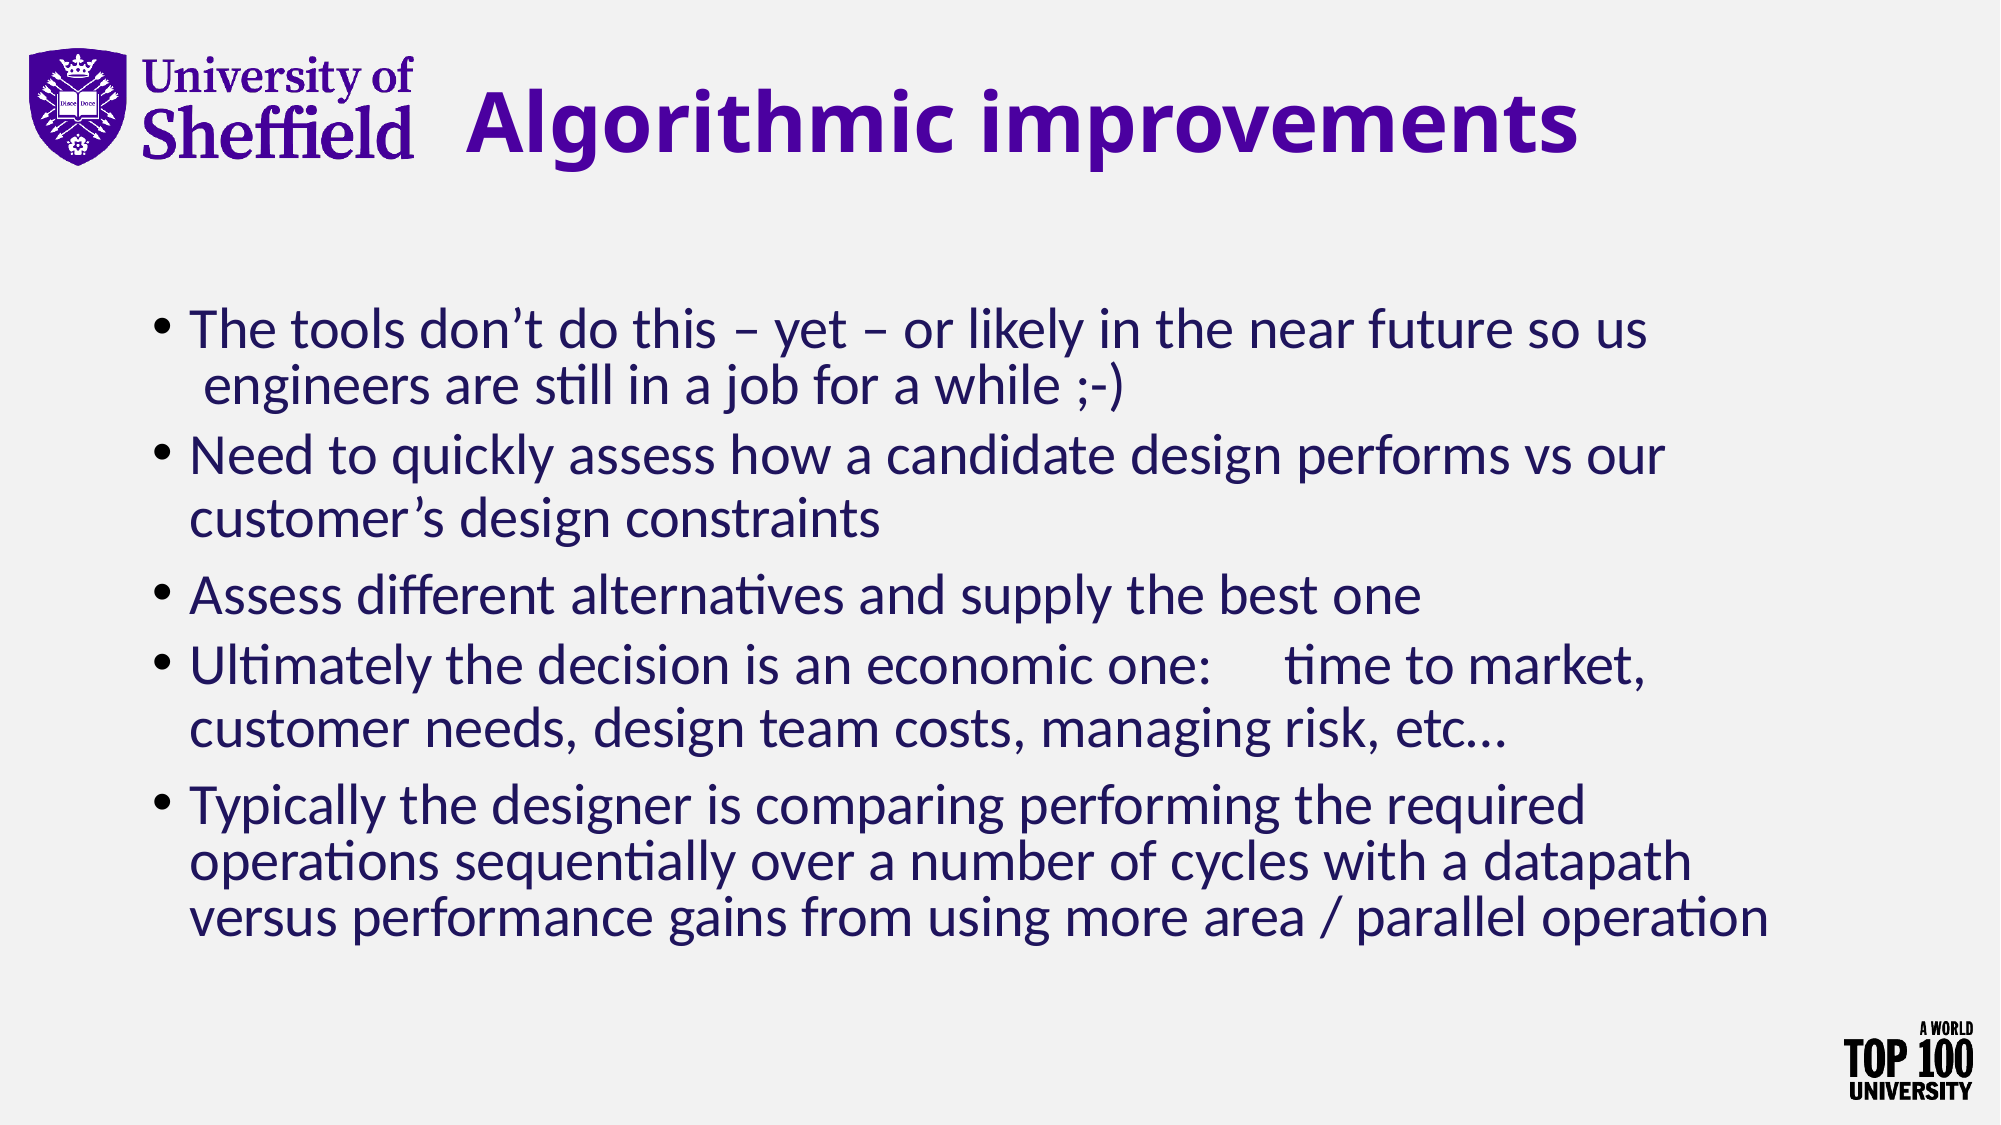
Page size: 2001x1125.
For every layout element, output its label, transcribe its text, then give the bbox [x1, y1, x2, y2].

picture [1844, 1021, 1973, 1100]
text_box The tools don’t do this – yet – or likely in the near future so us engineers are still in a job for a while ;-) Need to quickly assess how a candidate design performs vs our customer’s design constraints Assess different alternatives and supply the best one Ultimately the decision is an economic one: time to market, customer needs, design team costs, managing risk, etc… Typically the designer is comparing performing the required operations sequentially over a number of cycles with a datapath versus performance gains from using more area / parallel operation [150, 288, 1786, 949]
title Algorithmic improvements [464, 23, 1787, 214]
picture [29, 48, 414, 166]
